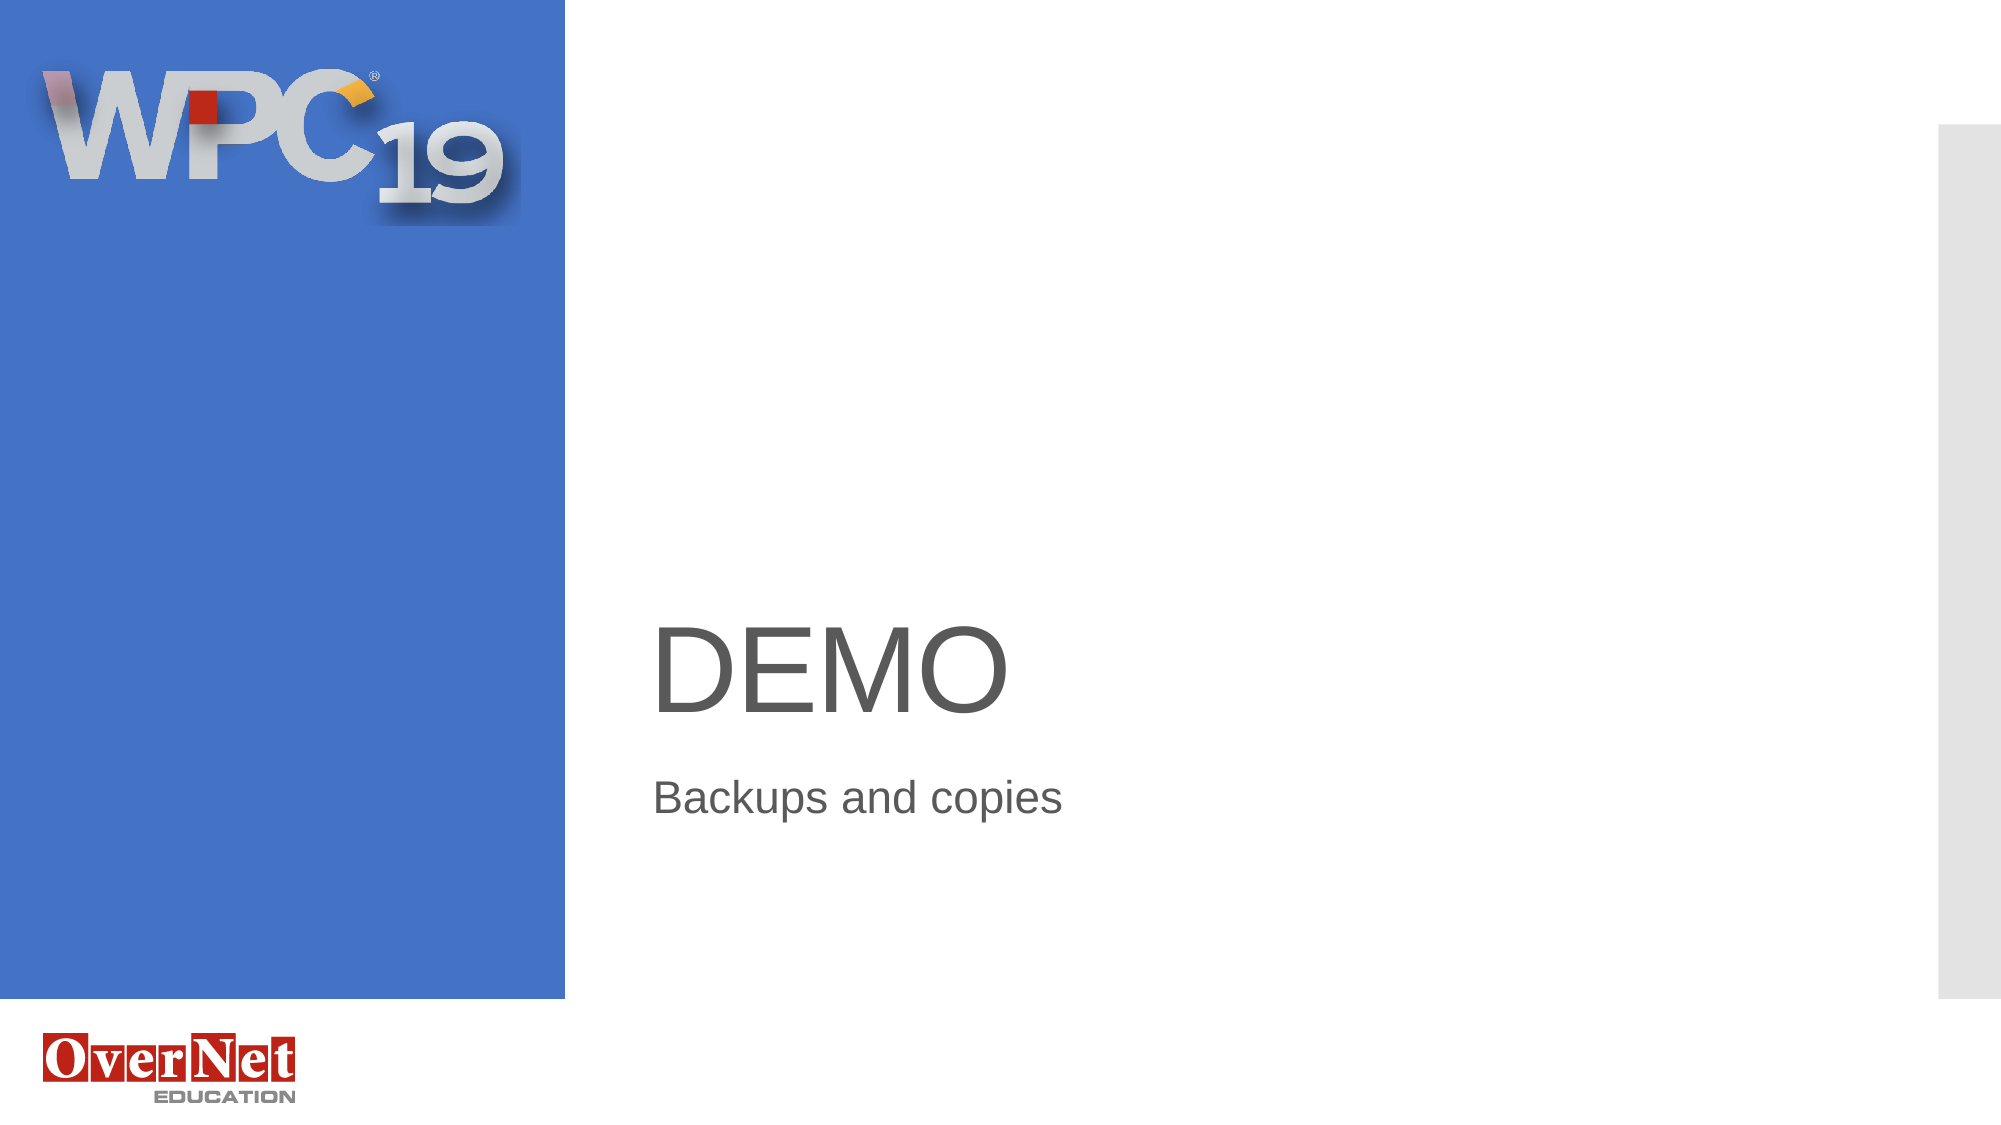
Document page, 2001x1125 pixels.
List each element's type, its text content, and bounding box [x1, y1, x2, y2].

title DEMO [634, 213, 1835, 747]
list Backups and copies [637, 766, 1838, 917]
picture [15, 57, 521, 226]
picture [43, 1033, 295, 1103]
